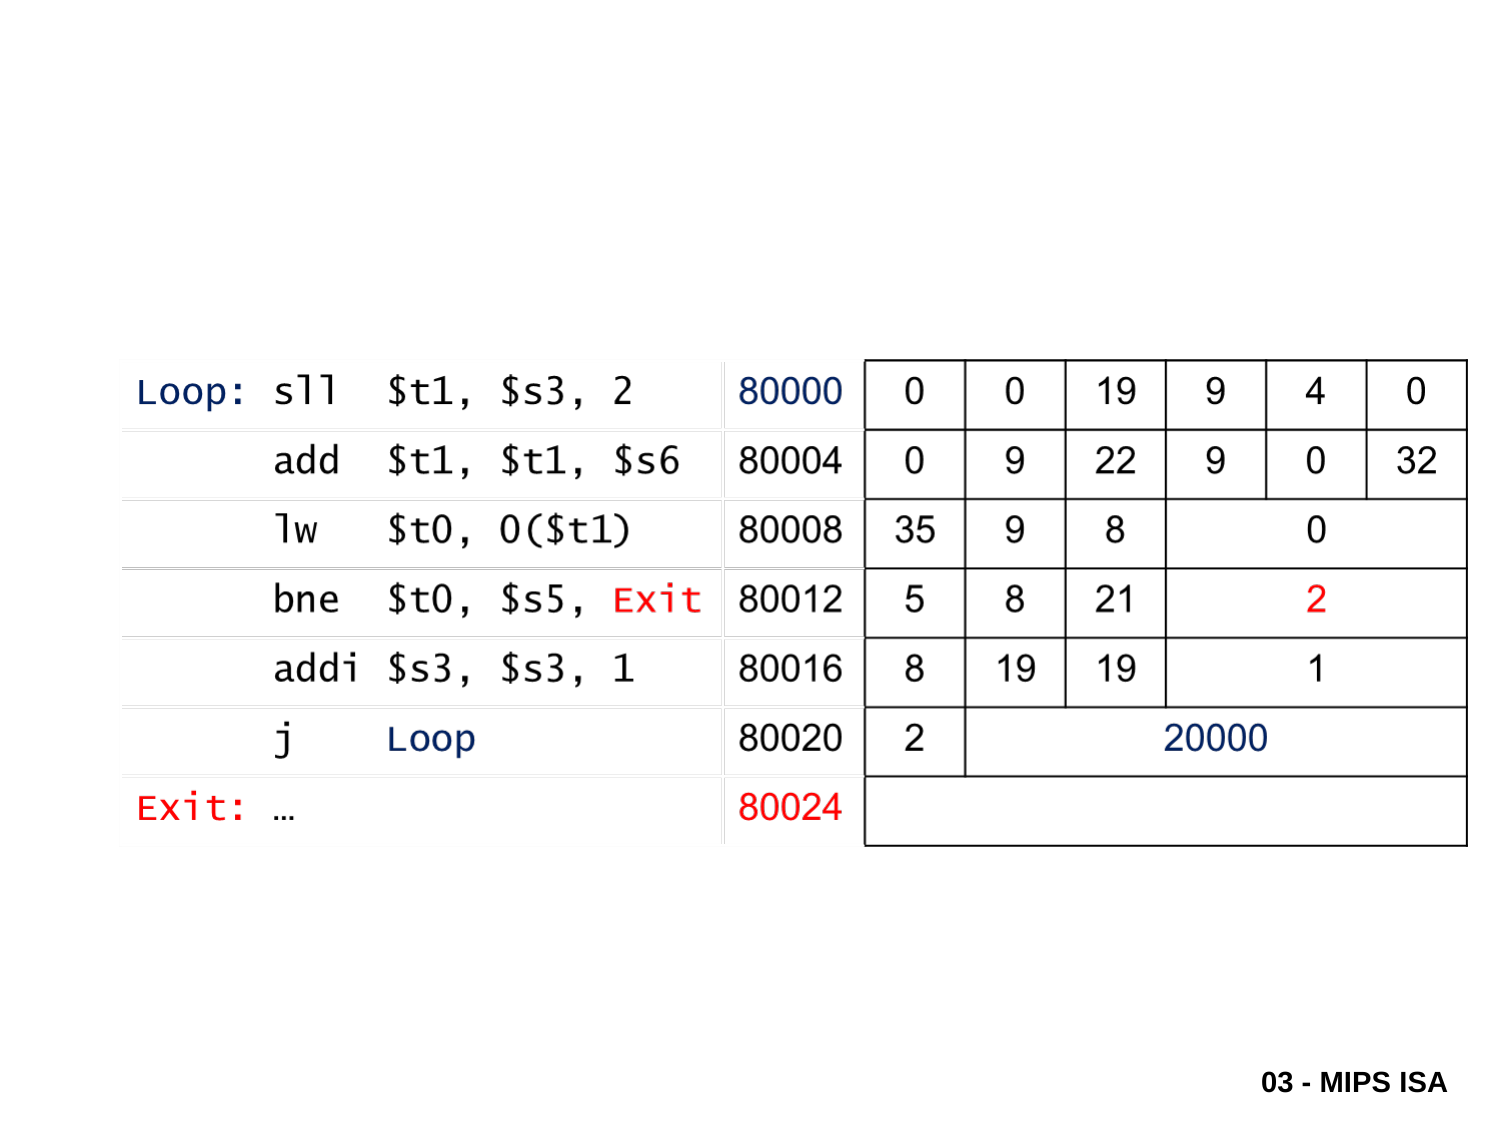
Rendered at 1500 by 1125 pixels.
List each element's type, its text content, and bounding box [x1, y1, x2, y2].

footer 03 - MIPS ISA [277, 1046, 1471, 1106]
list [112, 355, 1469, 853]
